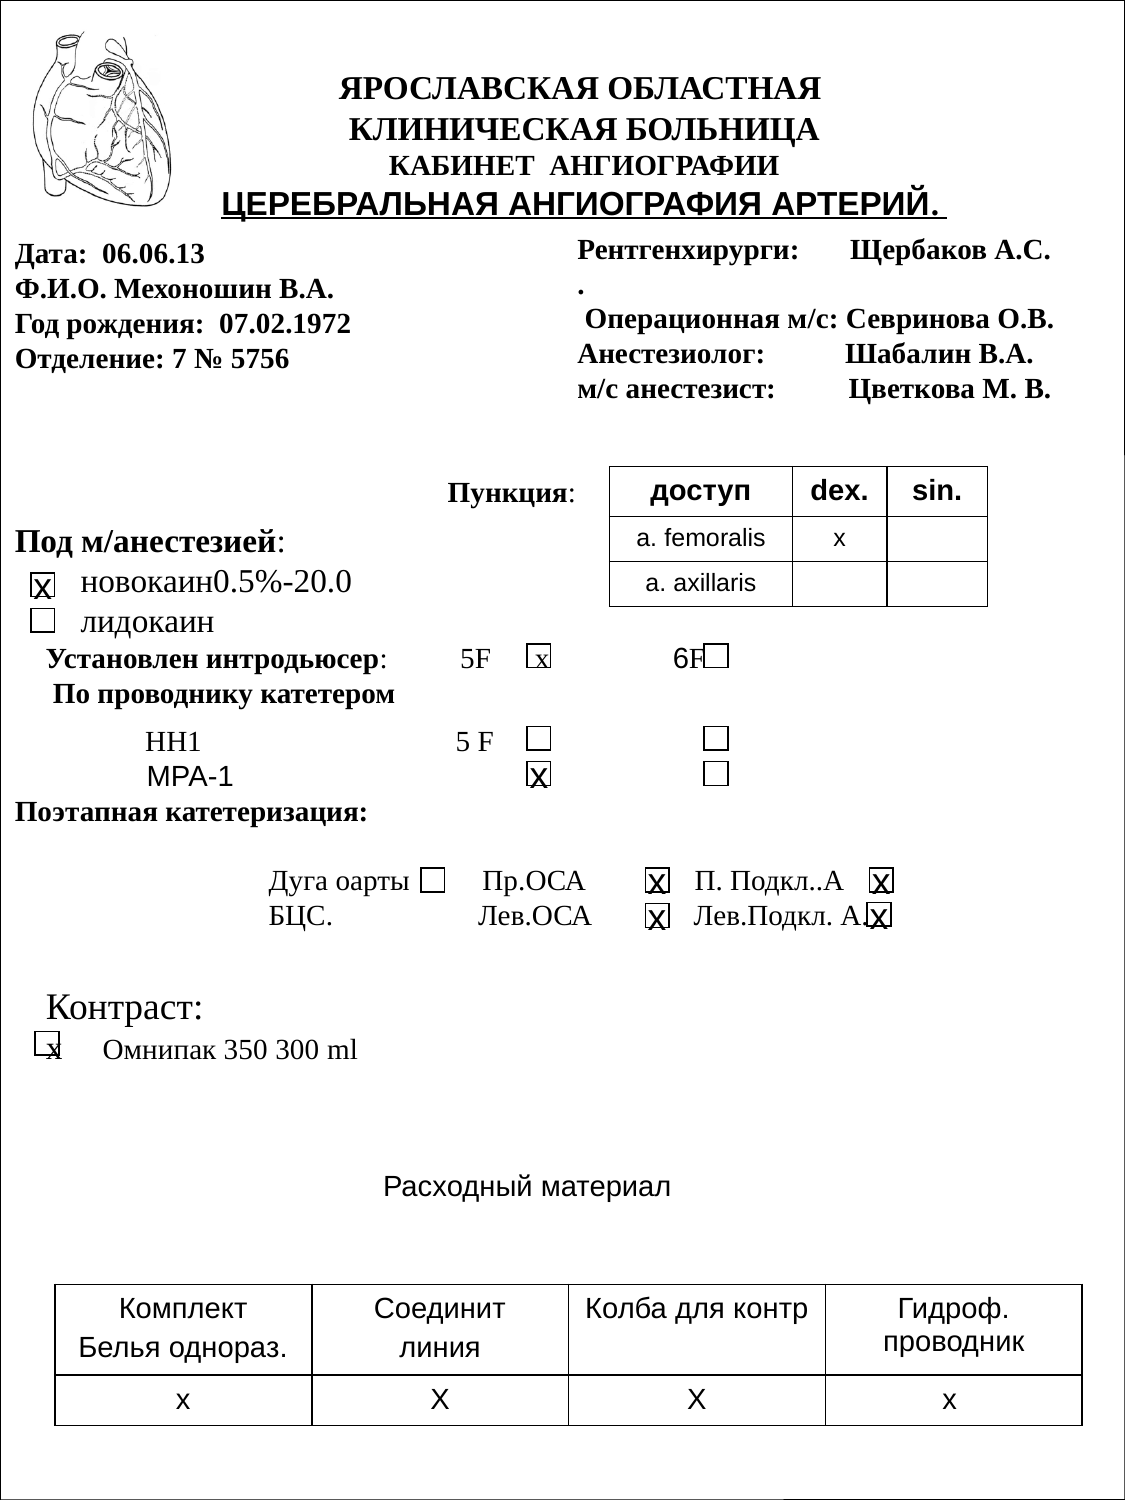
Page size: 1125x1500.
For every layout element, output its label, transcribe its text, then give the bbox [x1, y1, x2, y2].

text_box [527, 643, 551, 668]
text_box Контраст: х Омнипак 350 300 ml [31, 1009, 590, 1160]
text_box х [527, 761, 551, 786]
text_box х [869, 868, 894, 892]
text_box х [645, 903, 669, 928]
text_box [1, 159, 497, 442]
text_box х [31, 572, 55, 597]
text_box Дата: 06.06.13 Ф.И.О. Мехоношин В.А. Год рождения: 07.02.1972 Отделение: 7 № 5756 [0, 175, 434, 434]
table_header Комплект Белья однораз. [56, 1285, 311, 1374]
table_cell a. axillaris [610, 562, 792, 606]
text_box НН1 5 F МРА-1 Поэтапная катетеризация: Дуга оарты Пр.ОСА П. Подкл..А БЦС. Лев.ОСА Лев.Подкл. А. [1, 714, 1125, 1009]
text_box [31, 608, 55, 632]
text_box ЯРОСЛАВСКАЯ ОБЛАСТНАЯ КЛИНИЧЕСКАЯ БОЛЬНИЦА КАБИНЕТ АНГИОГРАФИИ ЦЕРЕБРАЛЬНАЯ АНГИОГРАФИЯ АРТЕРИЙ. [176, 53, 1091, 275]
picture [30, 29, 172, 207]
text_box Расходный материал [1, 1160, 1090, 1315]
table_header dex. [793, 467, 886, 516]
text_box х [867, 902, 891, 926]
table_cell [888, 517, 987, 561]
table_cell [888, 562, 987, 606]
text_box [420, 868, 445, 892]
text_box [704, 726, 728, 750]
table_header Гидроф. проводник [826, 1285, 1081, 1374]
table_header доступ [610, 467, 792, 516]
text_box [35, 1031, 59, 1055]
table_header sin. [888, 467, 987, 516]
text_box х [645, 868, 669, 892]
table_header Соединит линия [313, 1285, 568, 1374]
text_box [704, 643, 728, 668]
text_box Пункция: [432, 466, 592, 517]
table_cell [793, 562, 886, 606]
table_cell х [826, 1376, 1081, 1425]
table_cell х [56, 1376, 311, 1425]
table_cell a. femoralis [610, 517, 792, 561]
table_cell Х [569, 1376, 825, 1425]
table_cell Х [313, 1376, 568, 1425]
text_box [704, 761, 728, 786]
text_box Под м/анестезией: новокаин0.5%-20.0 лидокаин [1, 442, 513, 714]
table_header Колба для контр [569, 1285, 825, 1374]
text_box [527, 726, 551, 750]
text_box Рентгенхирурги: Щербаков А.С. . Операционная м/с: Севринова О.В. Анестезиолог: Шабалин В.А. м/с анестезист: Цветкова М. В. [562, 222, 1125, 413]
text_box Установлен интродьюсер: 5F х 6F По проводнику катетером [30, 631, 980, 714]
table_cell х [793, 517, 886, 561]
